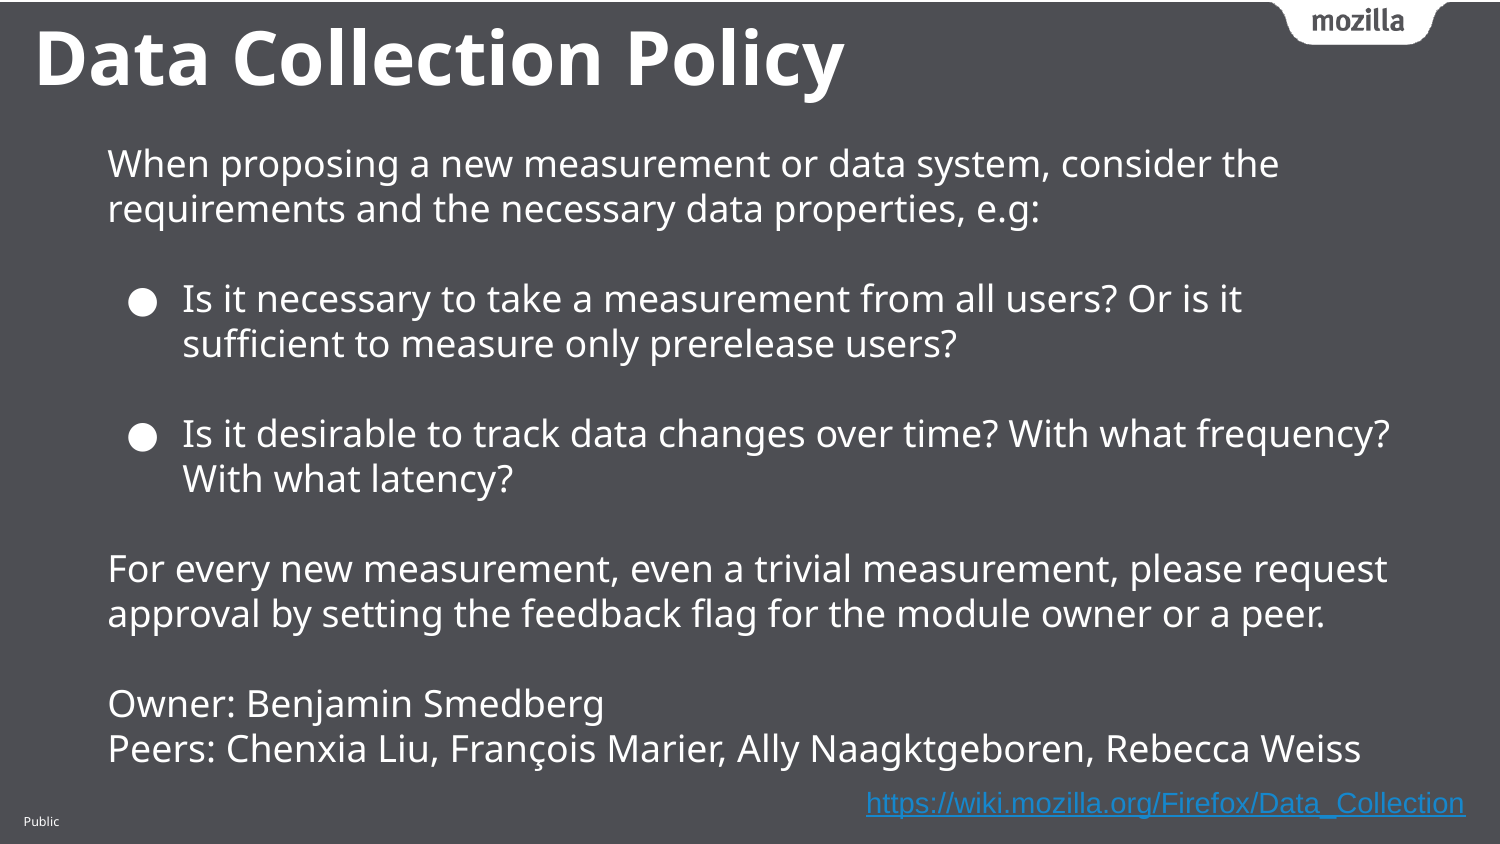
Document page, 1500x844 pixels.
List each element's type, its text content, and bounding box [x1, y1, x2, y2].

list Data Collection Policy [18, 7, 1258, 104]
list When proposing a new measurement or data system, consider the requirements and the necessary data properties, e.g: Is it necessary to take a measurement from all users? Or is it sufficient to measure only prerelease users? Is it desirable to track data changes over time? With what frequency? With what latency? For every new measurement, even a trivial measurement, please request approval by setting the feedback flag for the module owner or a peer. Owner: Benjamin Smedberg Peers: Chenxia Liu, François Marier, Ally Naagktgeboren, Rebecca Weiss [92, 132, 1408, 741]
picture [1242, 2, 1500, 53]
text_box https://wiki.mozilla.org/Firefox/Data_Collection [828, 769, 1489, 835]
